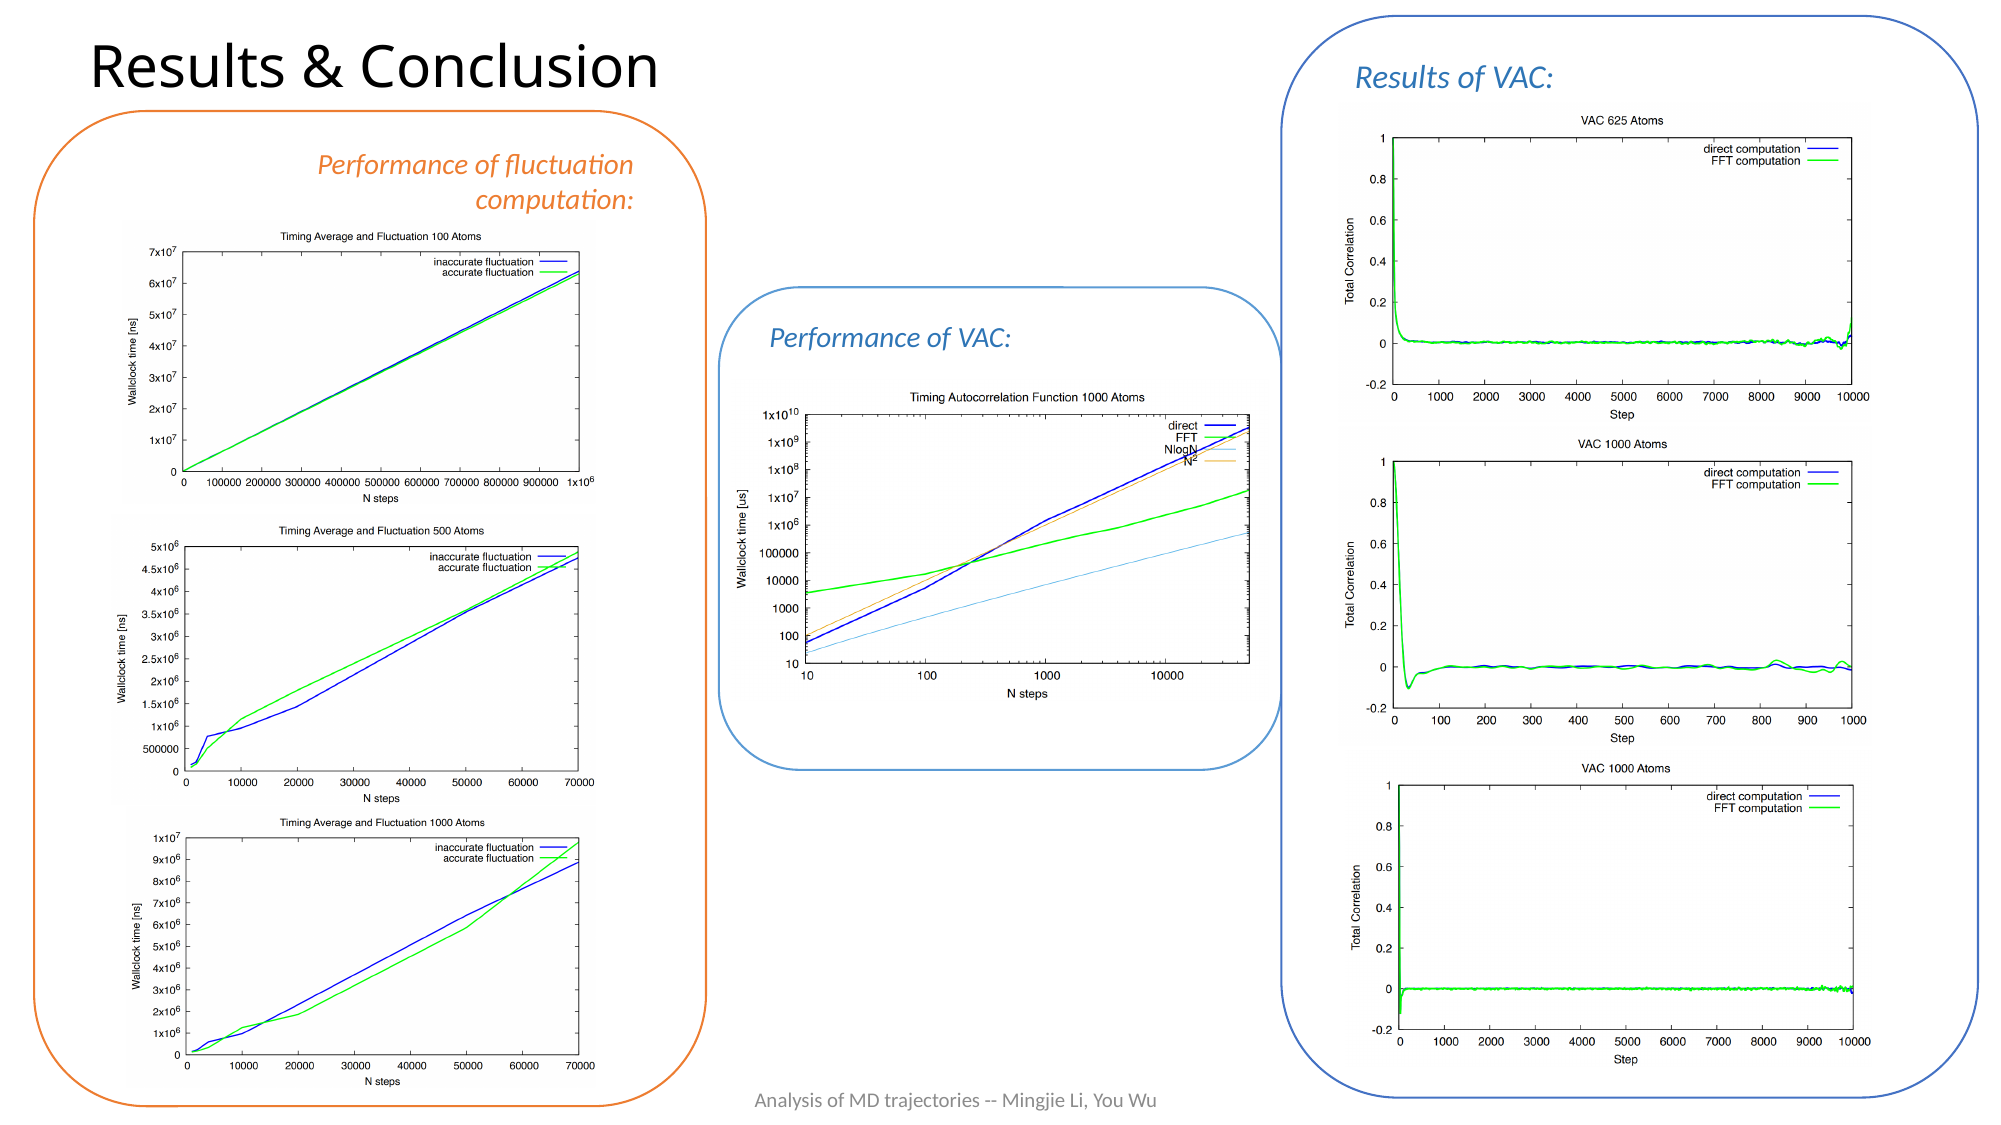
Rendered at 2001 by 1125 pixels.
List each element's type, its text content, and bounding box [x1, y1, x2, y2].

text_box [717, 286, 1280, 771]
picture [1345, 750, 1872, 1067]
text_box [33, 135, 708, 1108]
title Results & Conclusion [74, 0, 1819, 162]
picture [111, 514, 596, 805]
picture [1338, 426, 1872, 746]
picture [1338, 102, 1871, 422]
picture [122, 220, 596, 504]
footer Analysis of MD trajectories -- Mingjie Li, You Wu [618, 1068, 1294, 1125]
text_box [1280, 14, 1980, 1099]
picture [731, 379, 1269, 701]
text_box Performance of fluctuation computation: [214, 138, 650, 223]
picture [126, 806, 596, 1088]
text_box Performance of VAC: [754, 310, 1028, 361]
text_box Results of VAC: [1340, 47, 1570, 103]
